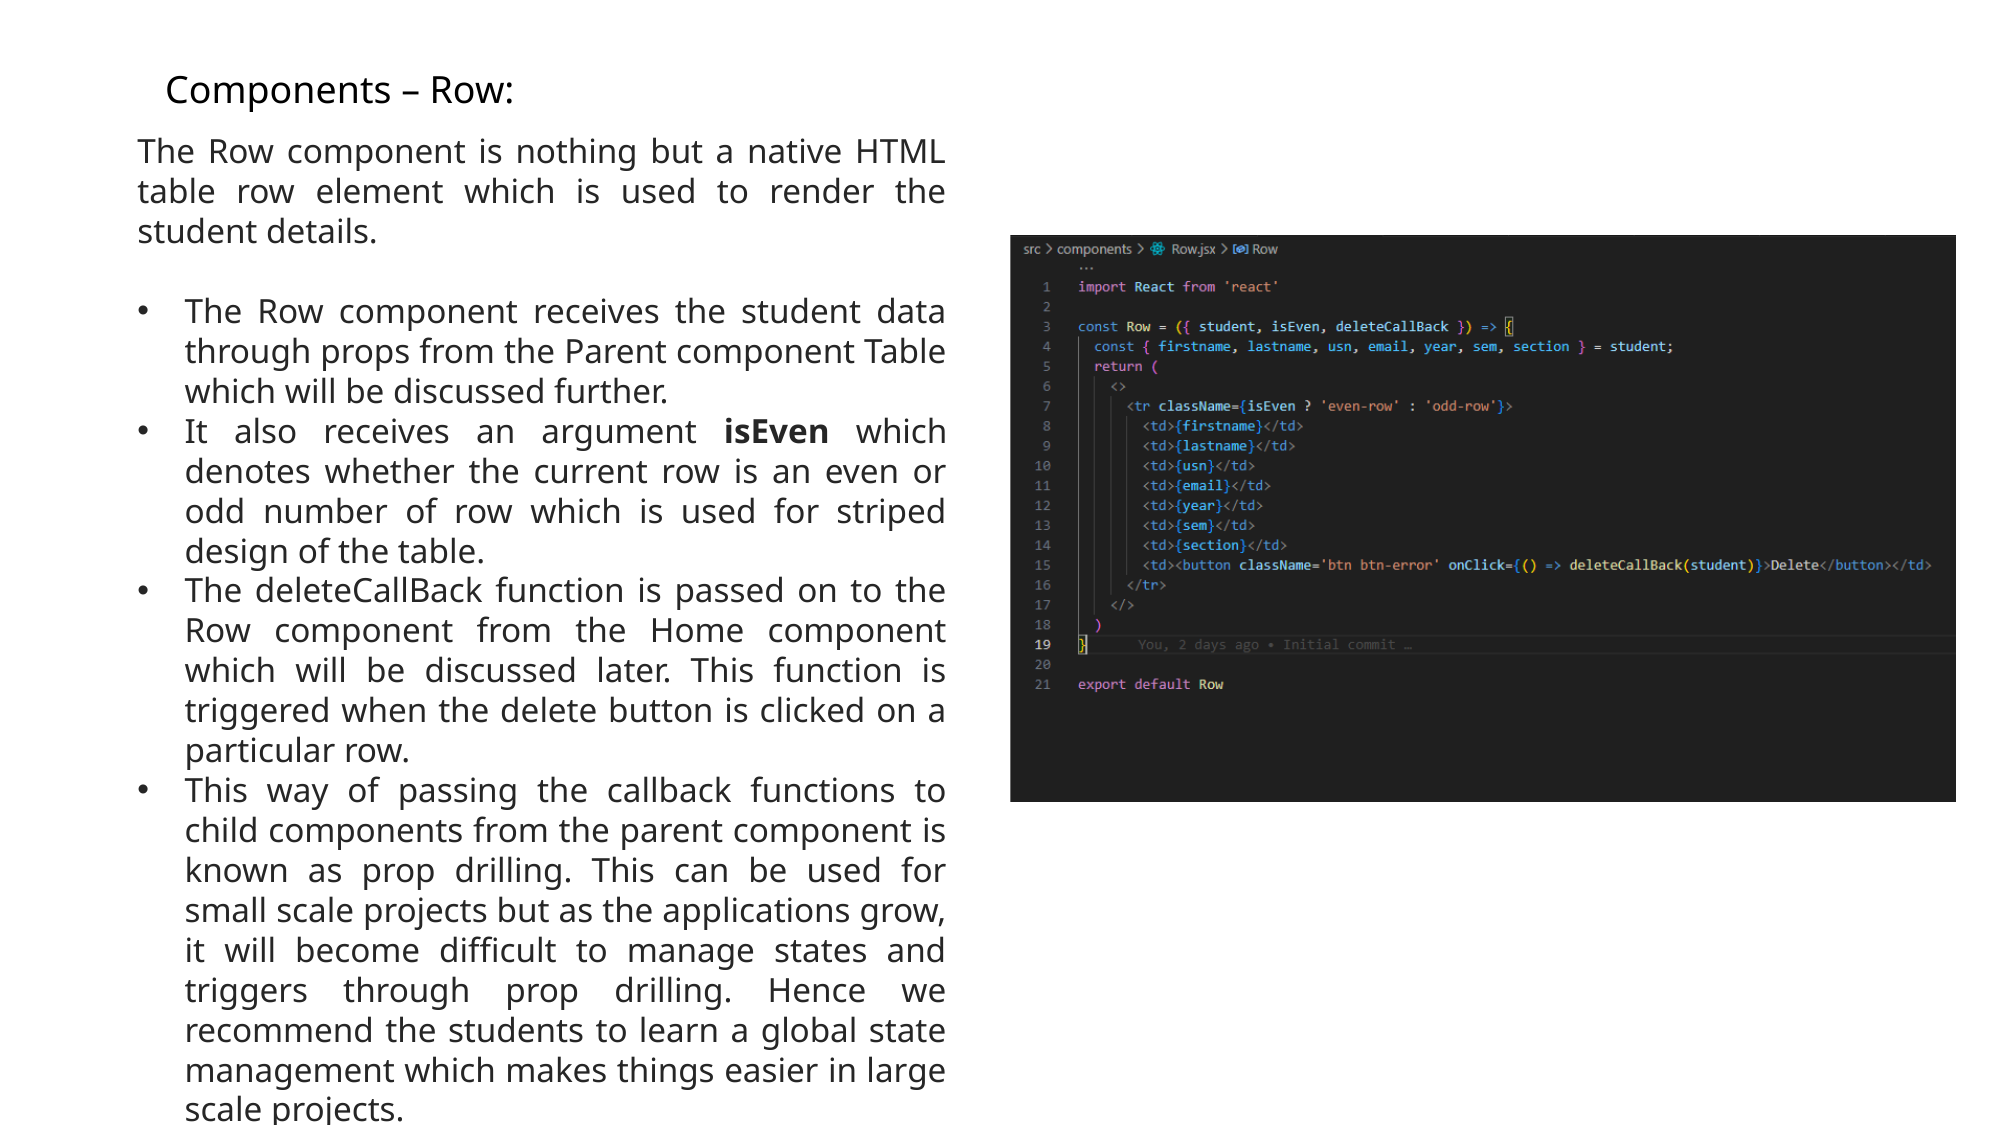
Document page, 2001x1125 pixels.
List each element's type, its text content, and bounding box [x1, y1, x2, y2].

text_box The Row component is nothing but a native HTML table row element which is used to render the student details. The Row component receives the student data through props from the Parent component Table which will be discussed further. It also receives an argument isEven which denotes whether the current row is an even or odd number of row which is used for striped design of the table. The deleteCallBack function is passed on to the Row component from the Home component which will be discussed later. This function is triggered when the delete button is clicked on a particular row. This way of passing the callback functions to child components from the parent component is known as prop drilling. This can be used for small scale projects but as the applications grow, it will become difficult to manage states and triggers through prop drilling. Hence we recommend the students to learn a global state management which makes things easier in large scale projects. Recommended state management - Redux [122, 123, 963, 1125]
text_box Components – Row: [150, 58, 530, 119]
picture [1010, 235, 1956, 802]
